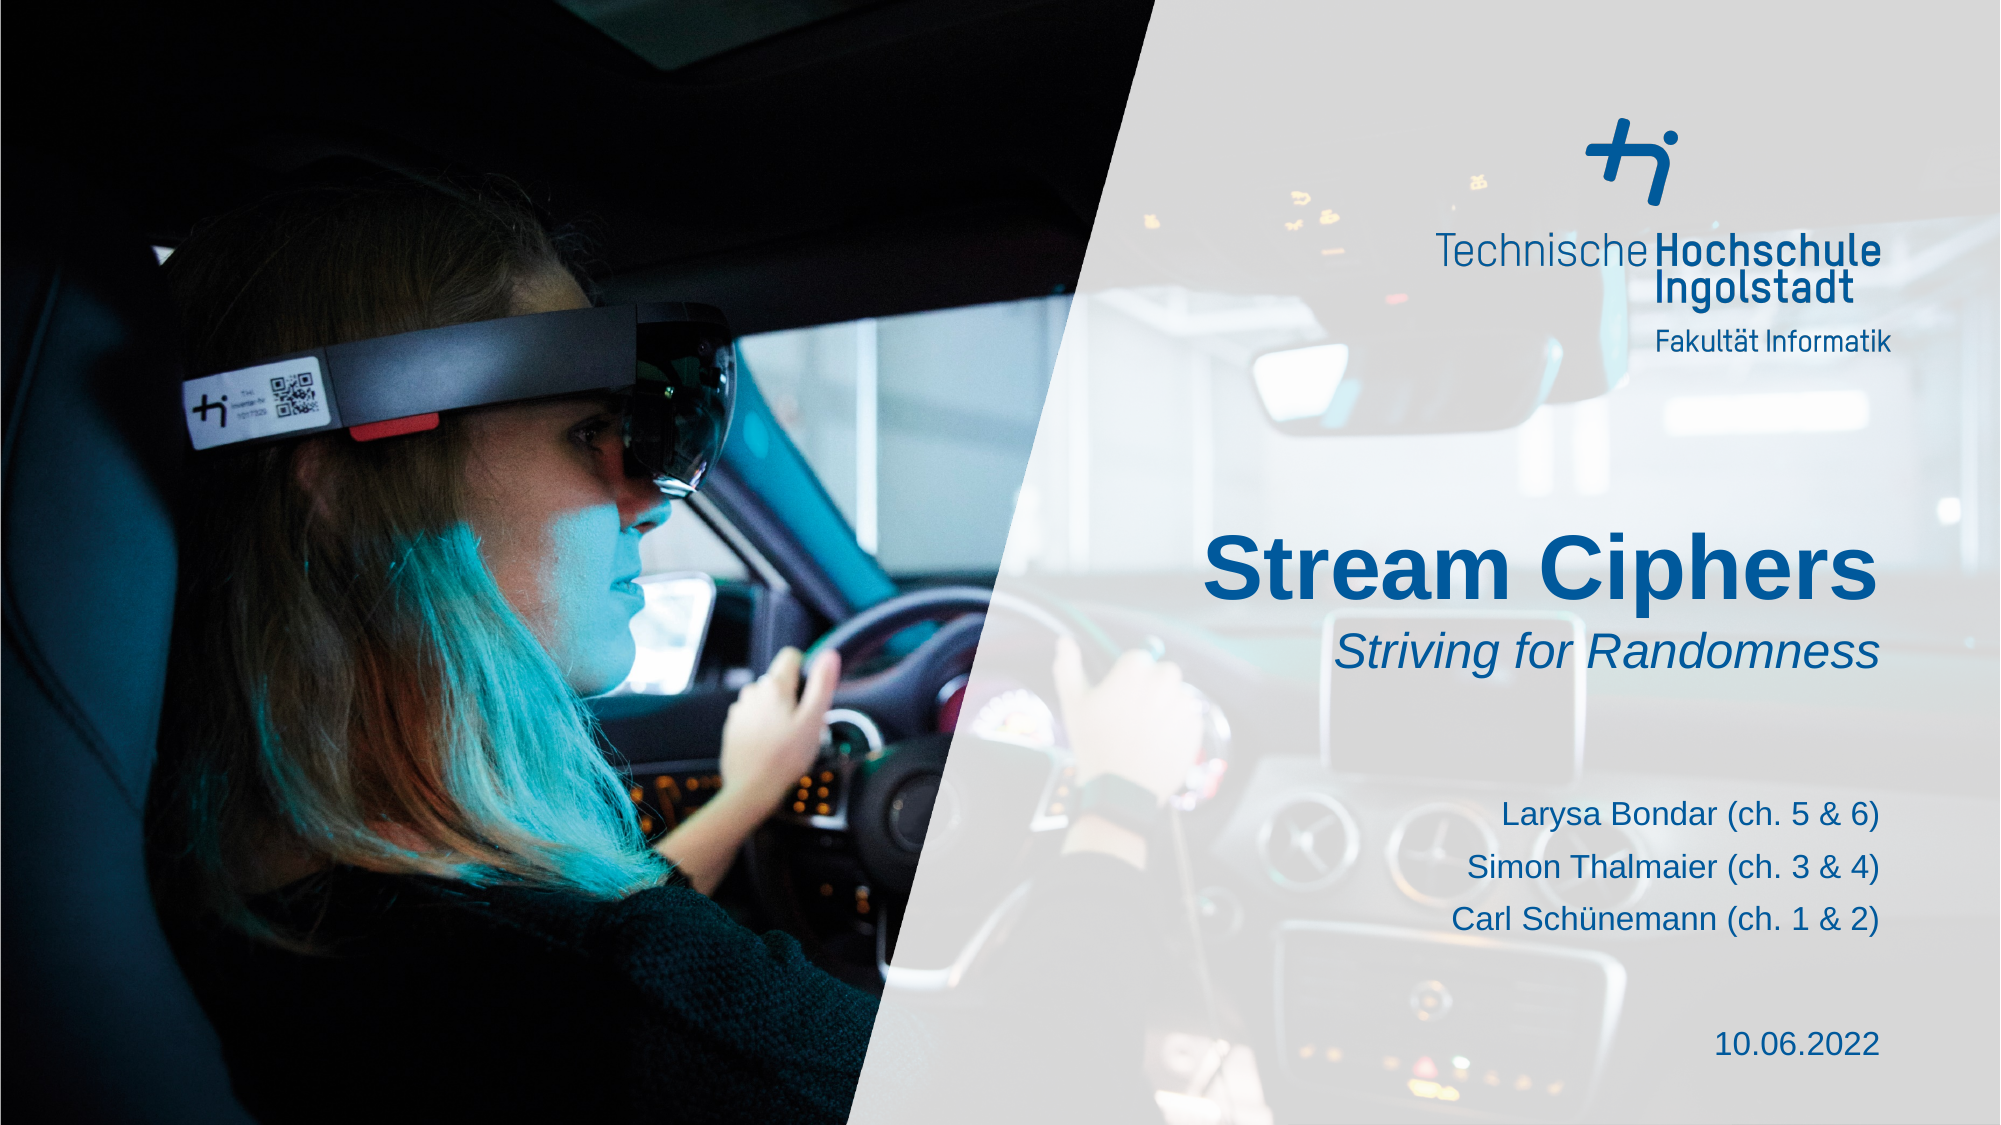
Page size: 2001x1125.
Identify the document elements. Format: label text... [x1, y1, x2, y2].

subtitle Stream Ciphers Striving for Randomness [1024, 508, 1881, 721]
text_box Larysa Bondar (ch. 5 & 6) Simon Thalmaier (ch. 3 & 4) Carl Schünemann (ch. 1 & 2) [1239, 799, 1881, 956]
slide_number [1430, 1022, 1881, 1082]
picture [0, 0, 2000, 1125]
